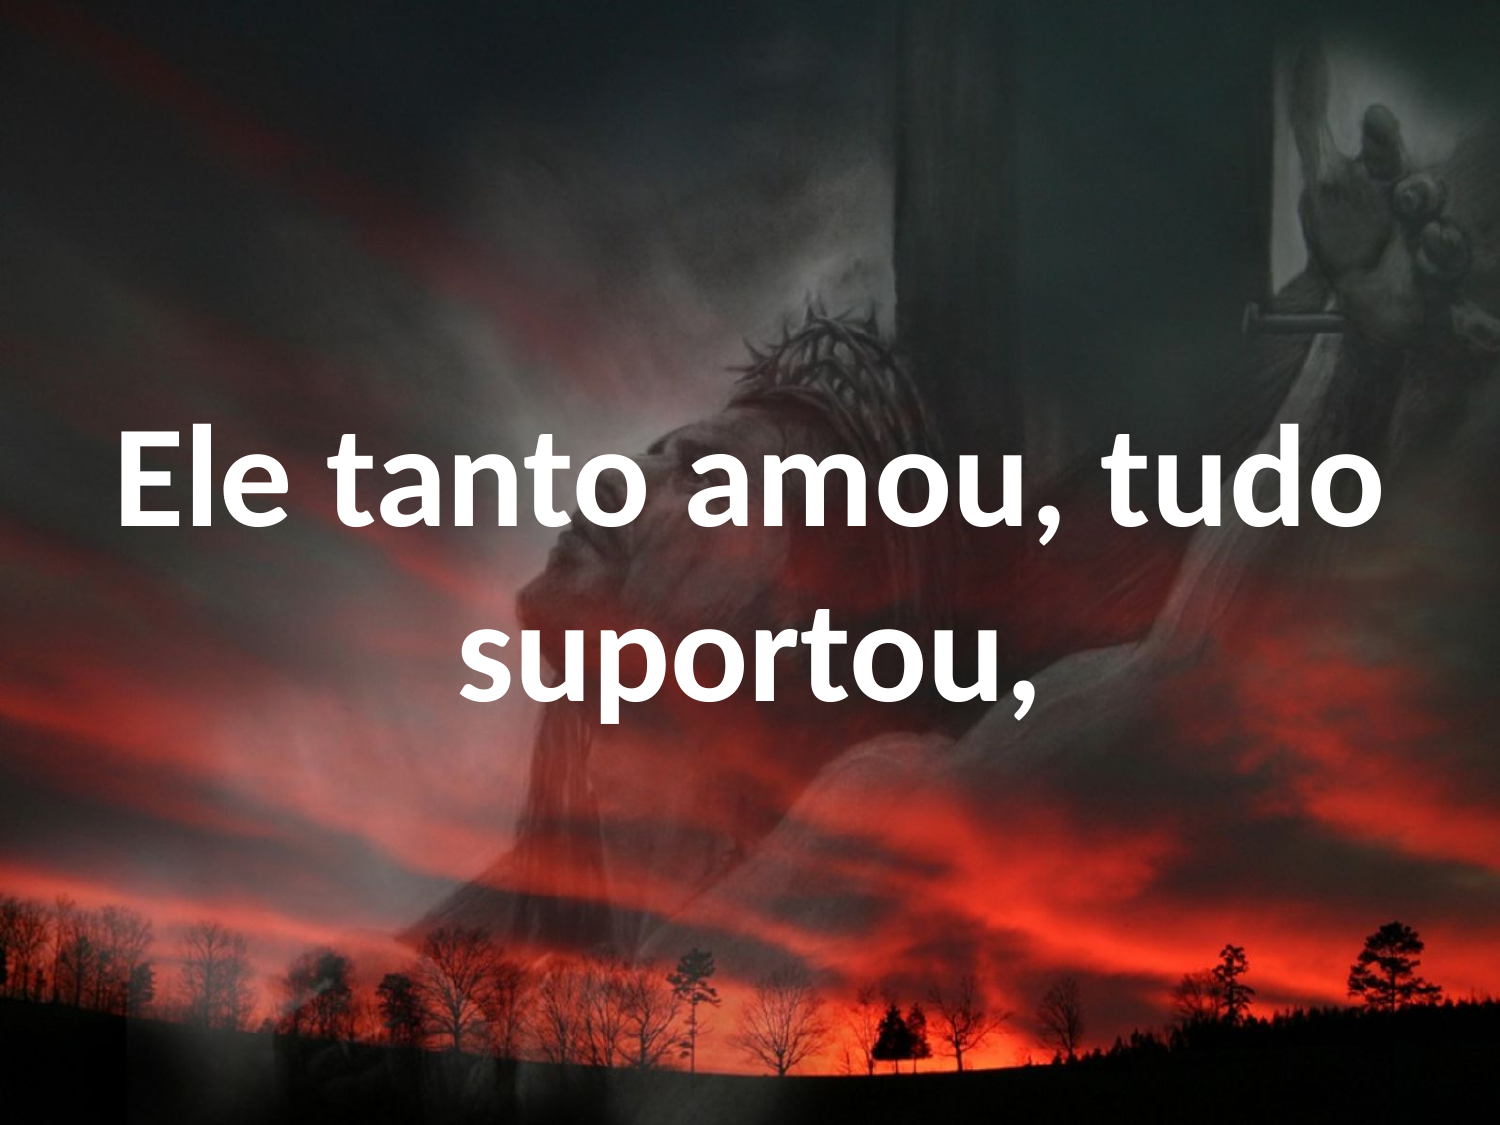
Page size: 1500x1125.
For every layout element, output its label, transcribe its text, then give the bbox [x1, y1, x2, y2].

picture [0, 0, 1500, 1125]
subtitle Ele tanto amou, tudo suportou, [76, 373, 1424, 670]
